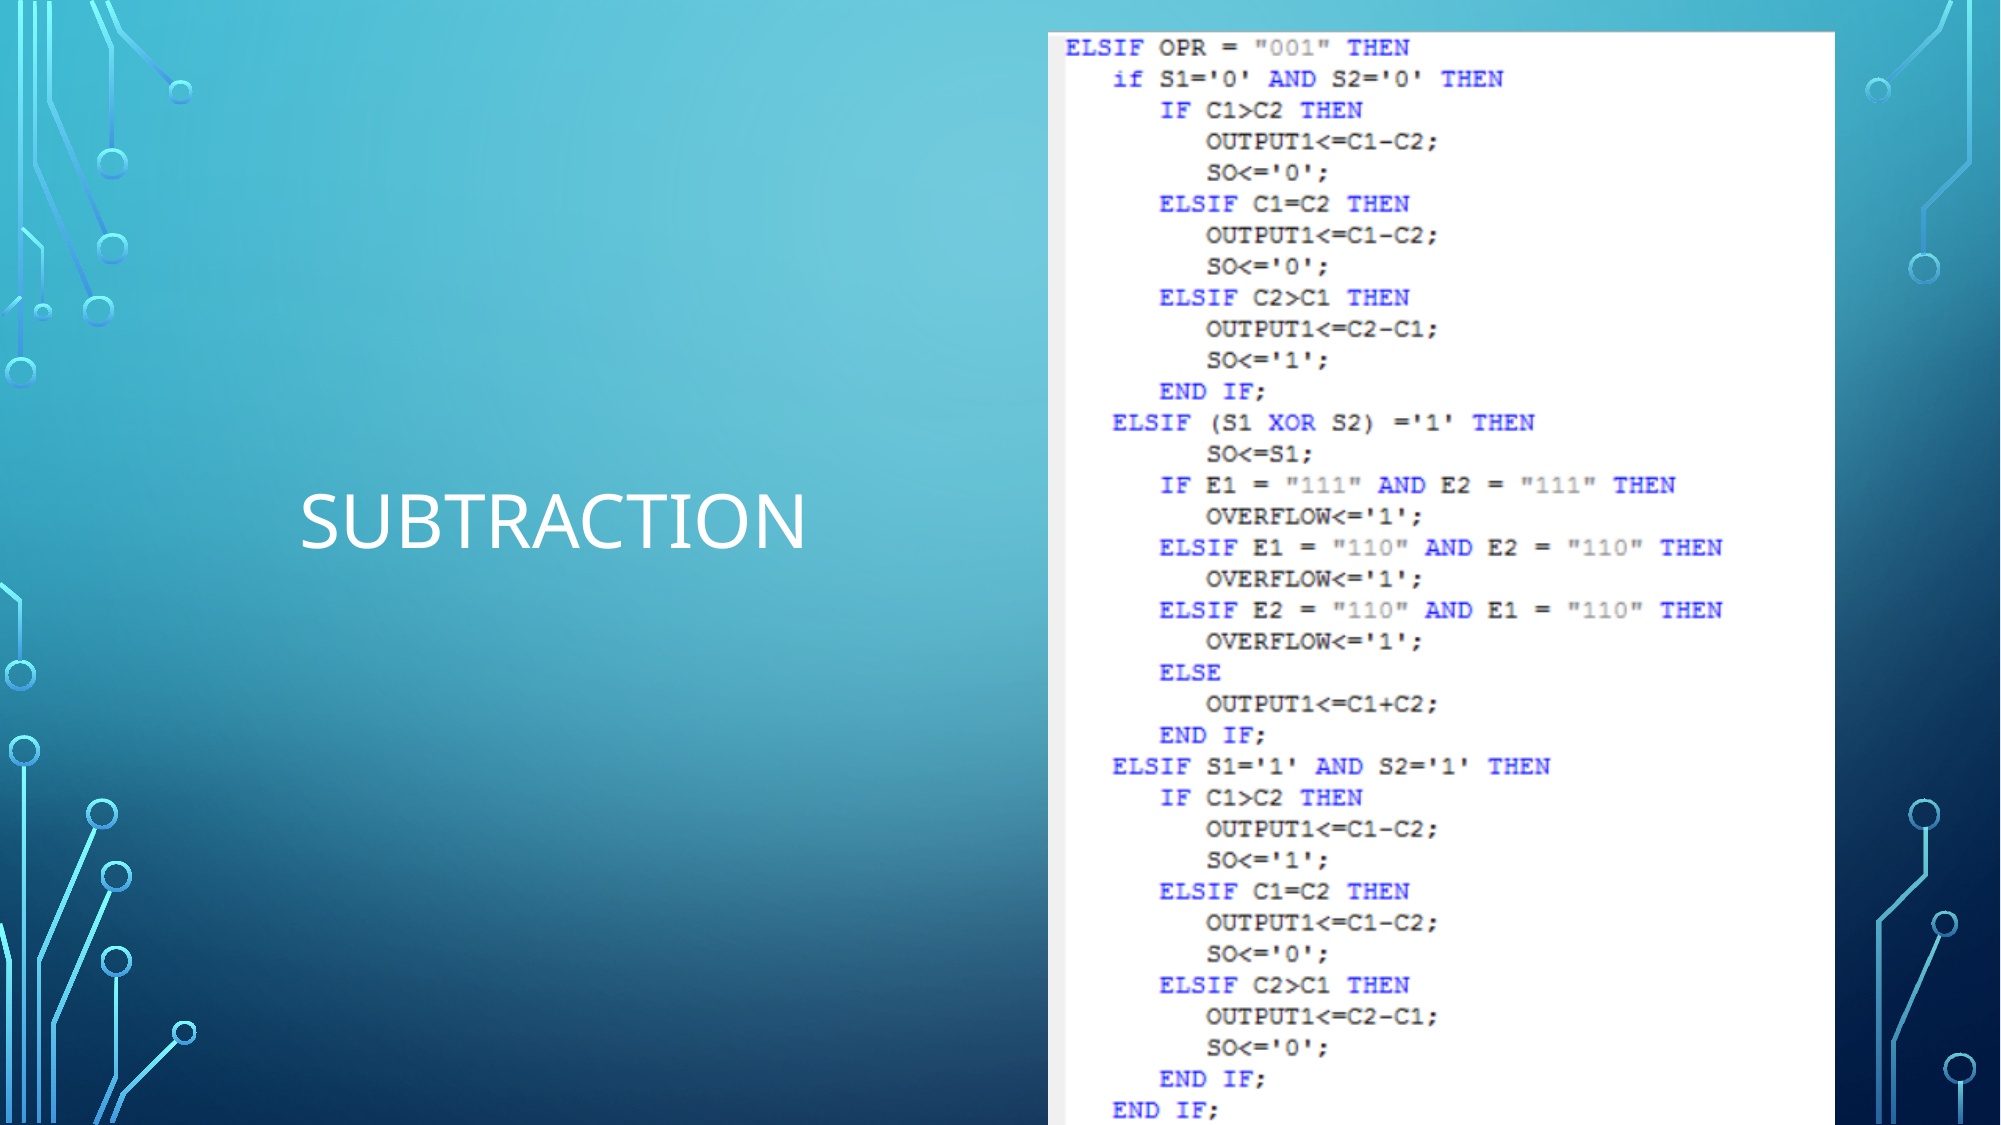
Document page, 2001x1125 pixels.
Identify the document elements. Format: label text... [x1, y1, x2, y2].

text_box SUBTRACTION [243, 234, 866, 814]
picture [1048, 30, 1835, 1125]
